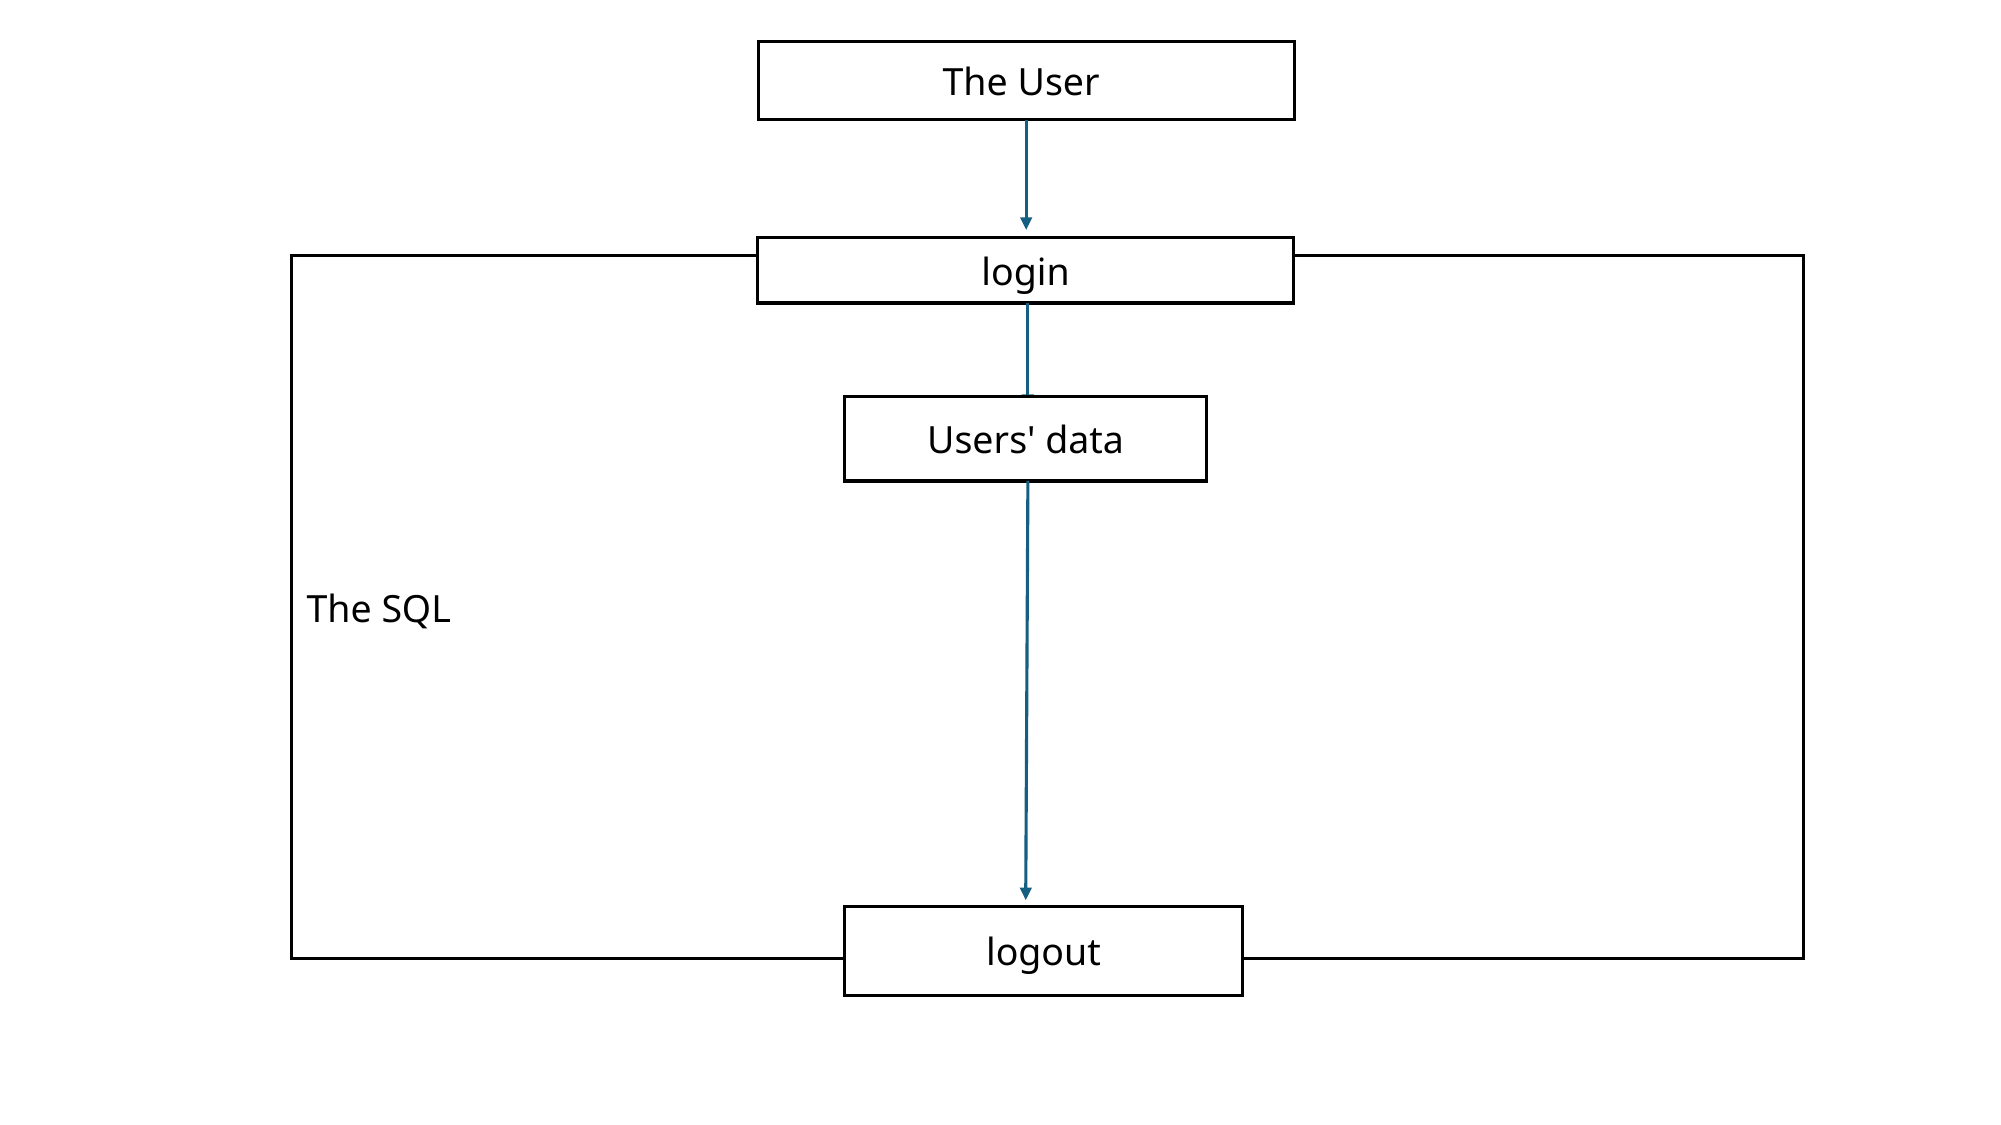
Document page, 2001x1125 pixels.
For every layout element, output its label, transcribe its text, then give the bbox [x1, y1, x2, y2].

text_box Users' data [843, 395, 1208, 483]
text_box login [756, 236, 1295, 305]
text_box The User [757, 40, 1296, 121]
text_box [1025, 480, 1029, 901]
text_box logout [843, 905, 1244, 997]
text_box The SQL [290, 254, 1805, 960]
